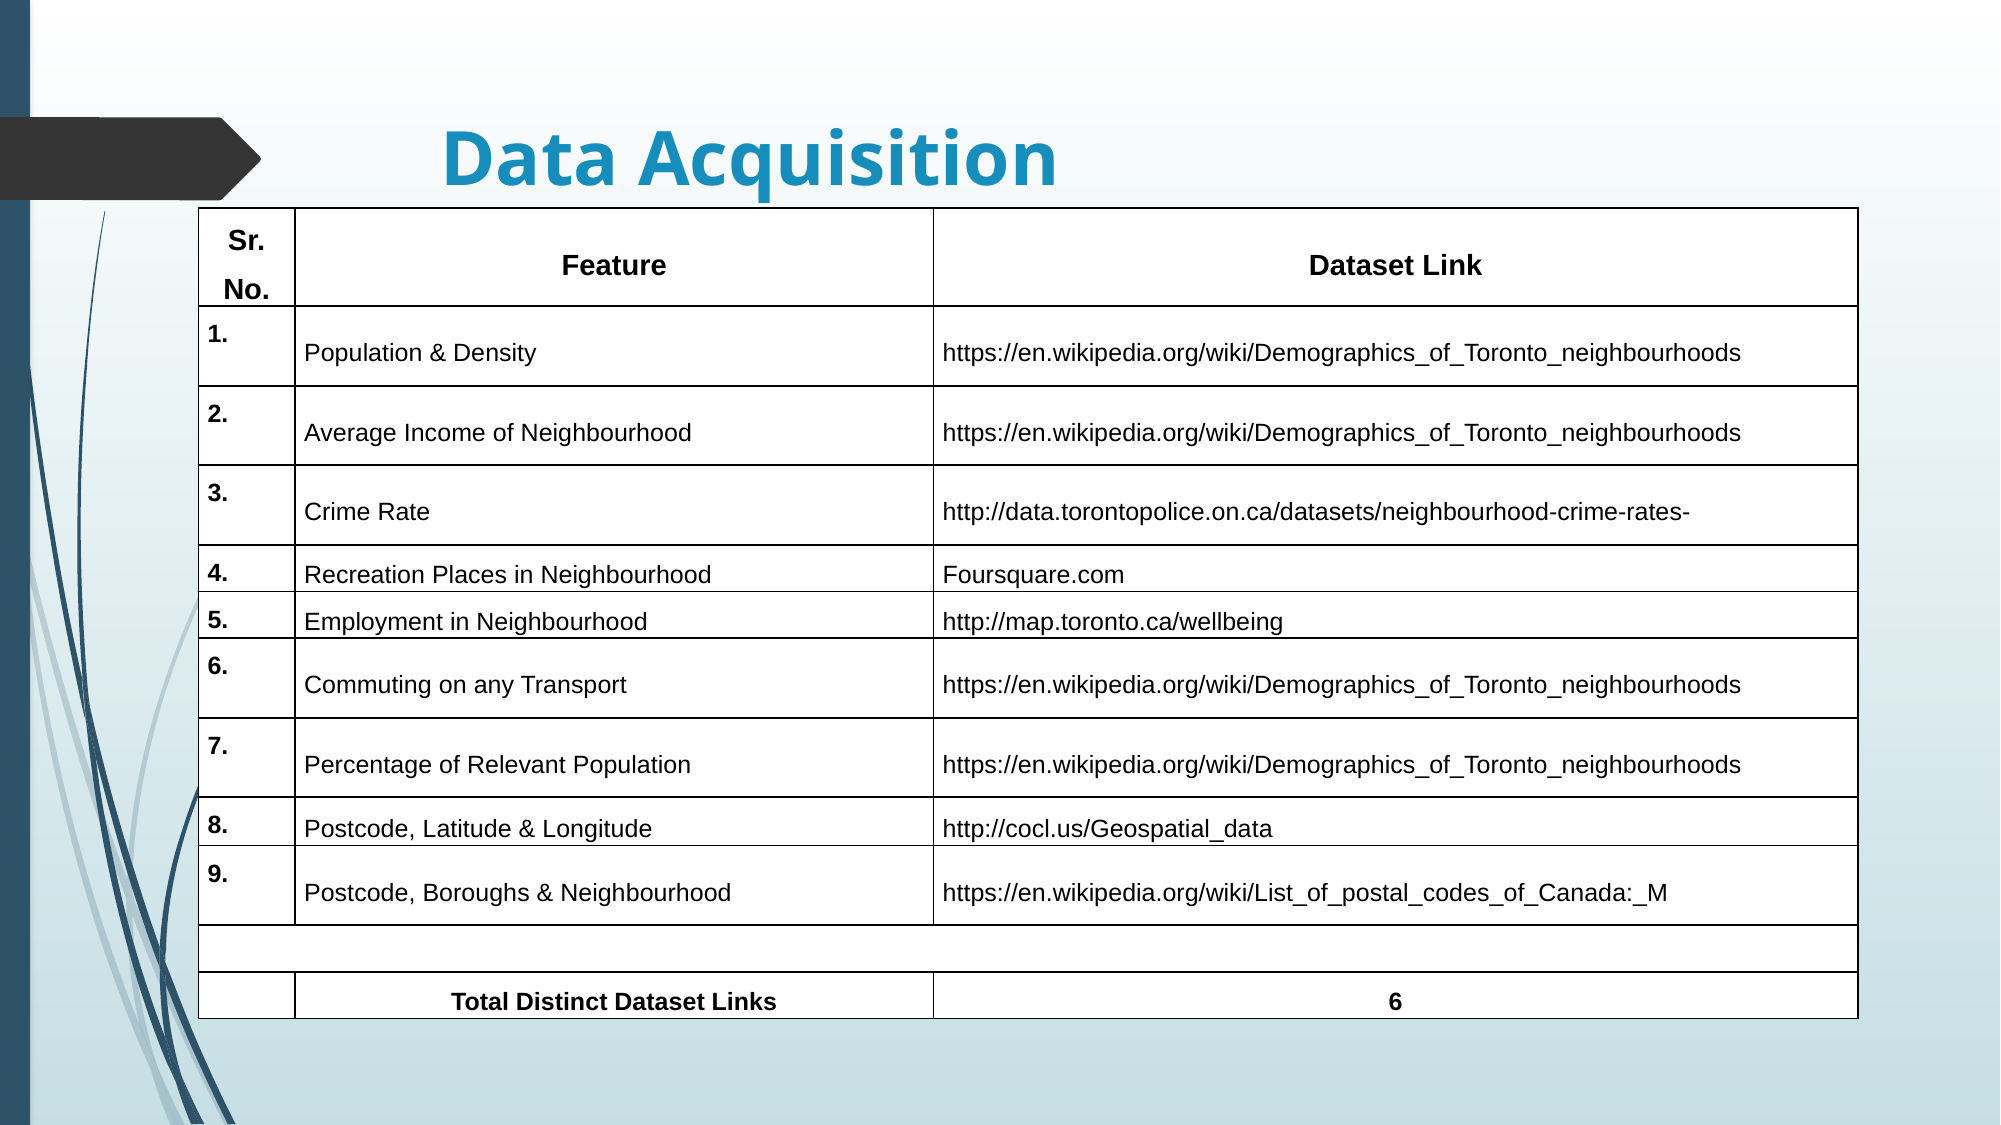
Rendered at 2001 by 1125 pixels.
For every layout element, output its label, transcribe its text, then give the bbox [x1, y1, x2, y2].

table_cell http://cocl.us/Geospatial_data [934, 798, 1857, 845]
table_cell Postcode, Boroughs & Neighbourhood [296, 846, 933, 924]
table_cell Foursquare.com [934, 546, 1857, 591]
table_cell 5. [199, 592, 294, 637]
table_cell http://map.toronto.ca/wellbeing [934, 592, 1857, 637]
table_cell [199, 926, 1857, 971]
table_cell 8. [199, 798, 294, 845]
table_cell 6 [934, 973, 1857, 1018]
table_cell Postcode, Latitude & Longitude [296, 798, 933, 845]
table_cell 7. [199, 719, 294, 796]
table_cell Population & Density [296, 307, 933, 385]
table_cell 1. [199, 307, 294, 385]
table_cell 9. [199, 846, 294, 924]
table_cell Crime Rate [296, 466, 933, 544]
table_cell 3. [199, 466, 294, 544]
table_cell 2. [199, 387, 294, 464]
table_cell https://en.wikipedia.org/wiki/Demographics_of_Toronto_neighbourhoods [934, 639, 1857, 717]
table_cell https://en.wikipedia.org/wiki/Demographics_of_Toronto_neighbourhoods [934, 307, 1857, 385]
table_cell 6. [199, 639, 294, 717]
table_cell Total Distinct Dataset Links [296, 973, 933, 1018]
table_cell https://en.wikipedia.org/wiki/List_of_postal_codes_of_Canada:_M [934, 846, 1857, 924]
table_cell Employment in Neighbourhood [296, 592, 933, 637]
table_cell 4. [199, 546, 294, 591]
table_header Feature [296, 209, 933, 305]
table_cell Commuting on any Transport [296, 639, 933, 717]
table_cell Recreation Places in Neighbourhood [296, 546, 933, 591]
table_cell https://en.wikipedia.org/wiki/Demographics_of_Toronto_neighbourhoods [934, 719, 1857, 796]
table_cell [199, 973, 294, 1018]
table_cell http://data.torontopolice.on.ca/datasets/neighbourhood-crime-rates- [934, 466, 1857, 544]
table_header Sr. No. [199, 209, 294, 305]
title Data Acquisition [425, 102, 1888, 313]
table_header Dataset Link [934, 209, 1857, 305]
table_cell Percentage of Relevant Population [296, 719, 933, 796]
table_cell Average Income of Neighbourhood [296, 387, 933, 464]
table_cell https://en.wikipedia.org/wiki/Demographics_of_Toronto_neighbourhoods [934, 387, 1857, 464]
